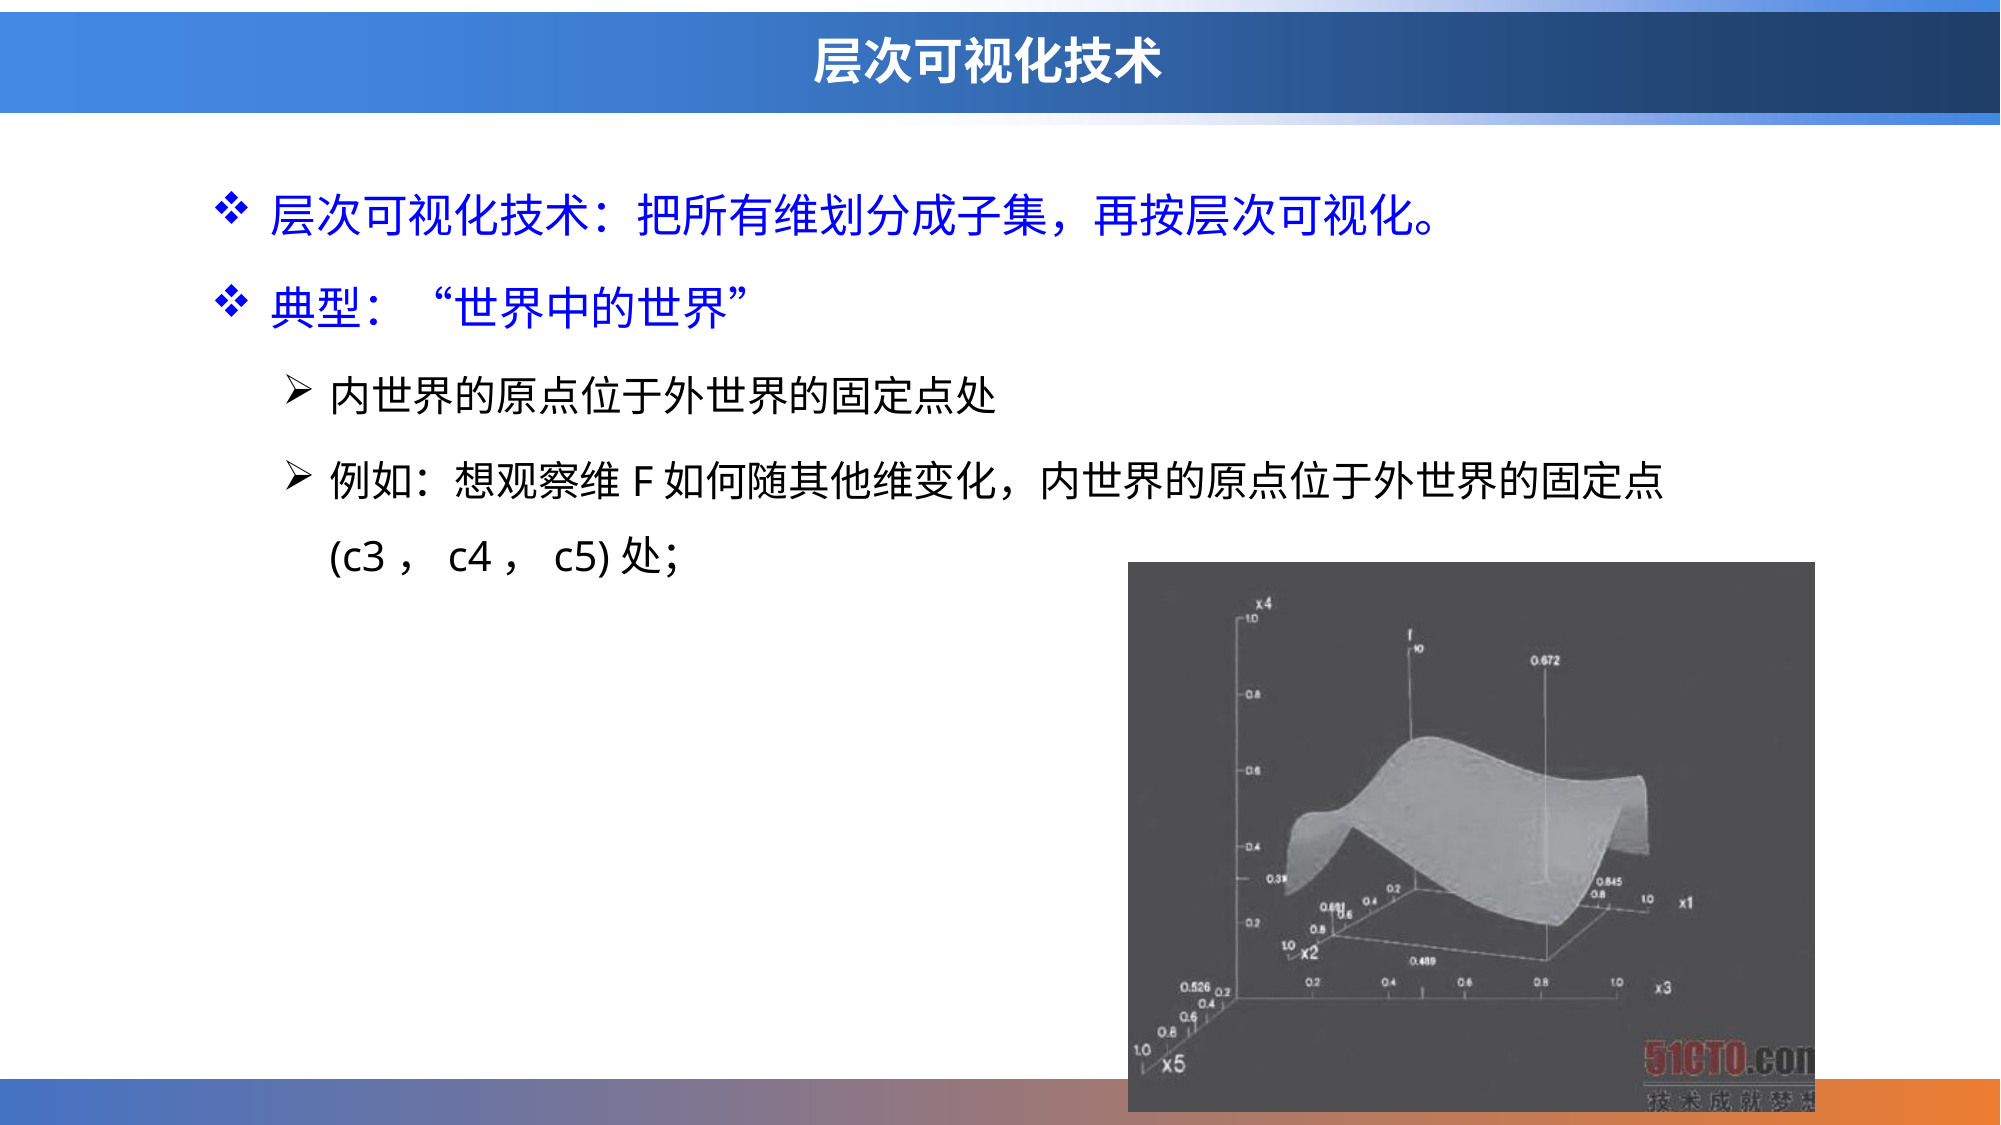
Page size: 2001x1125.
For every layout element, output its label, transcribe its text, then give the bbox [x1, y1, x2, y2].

picture [0, 0, 2000, 125]
picture [1128, 562, 1815, 1112]
list 层次可视化技术：把所有维划分成子集，再按层次可视化。 典型：“世界中的世界” 内世界的原点位于外世界的固定点处 例如：想观察维F如何随其他维变化，内世界的原点位于外世界的固定点(c3，c4，c5)处； [196, 151, 1780, 963]
title 层次可视化技术 [154, 22, 1822, 122]
